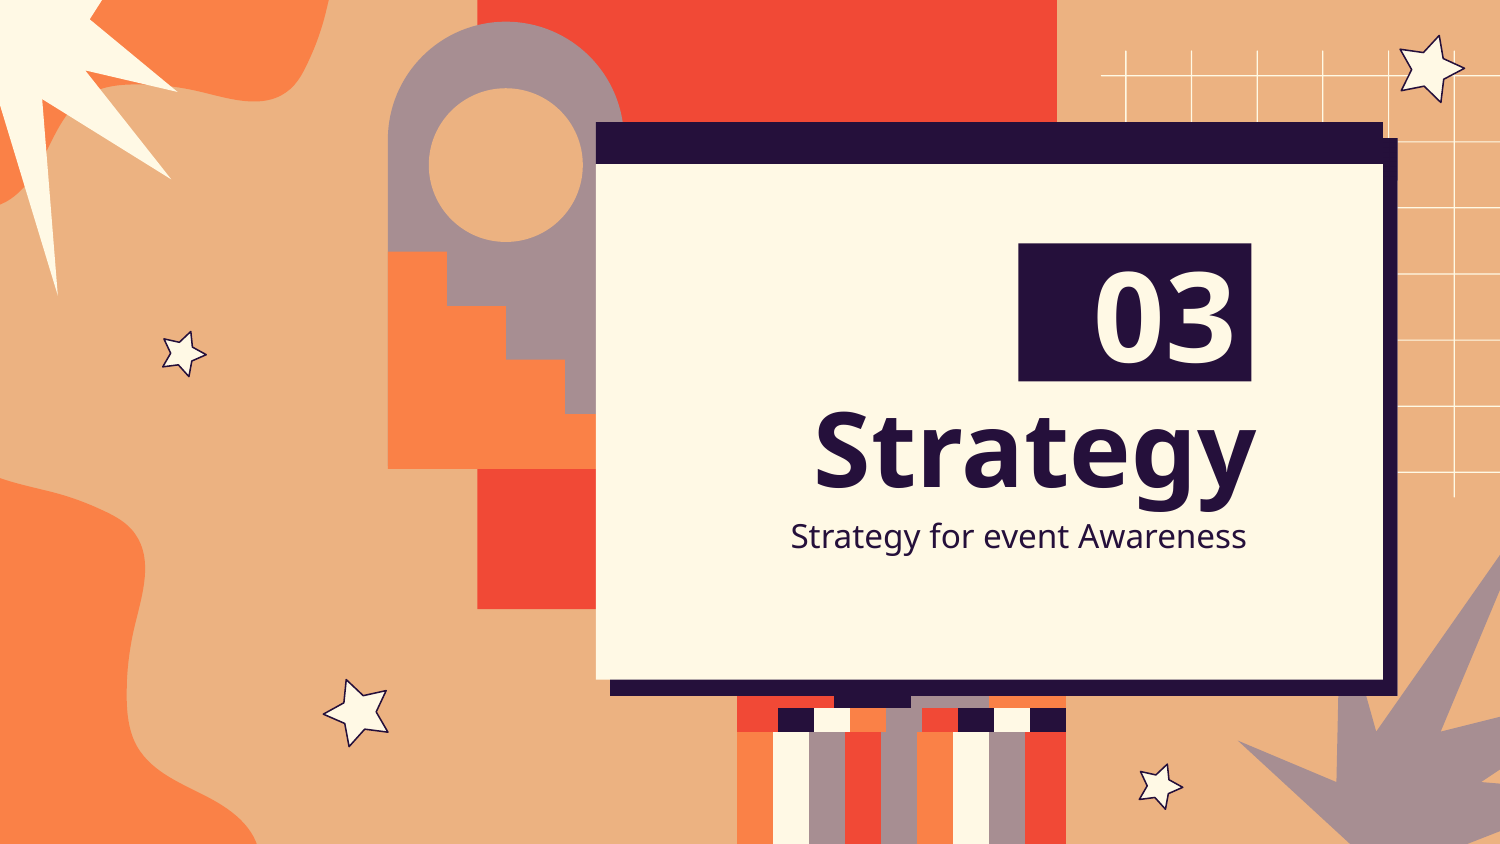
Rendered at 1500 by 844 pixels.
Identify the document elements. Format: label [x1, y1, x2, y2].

text_box [595, 121, 1384, 680]
